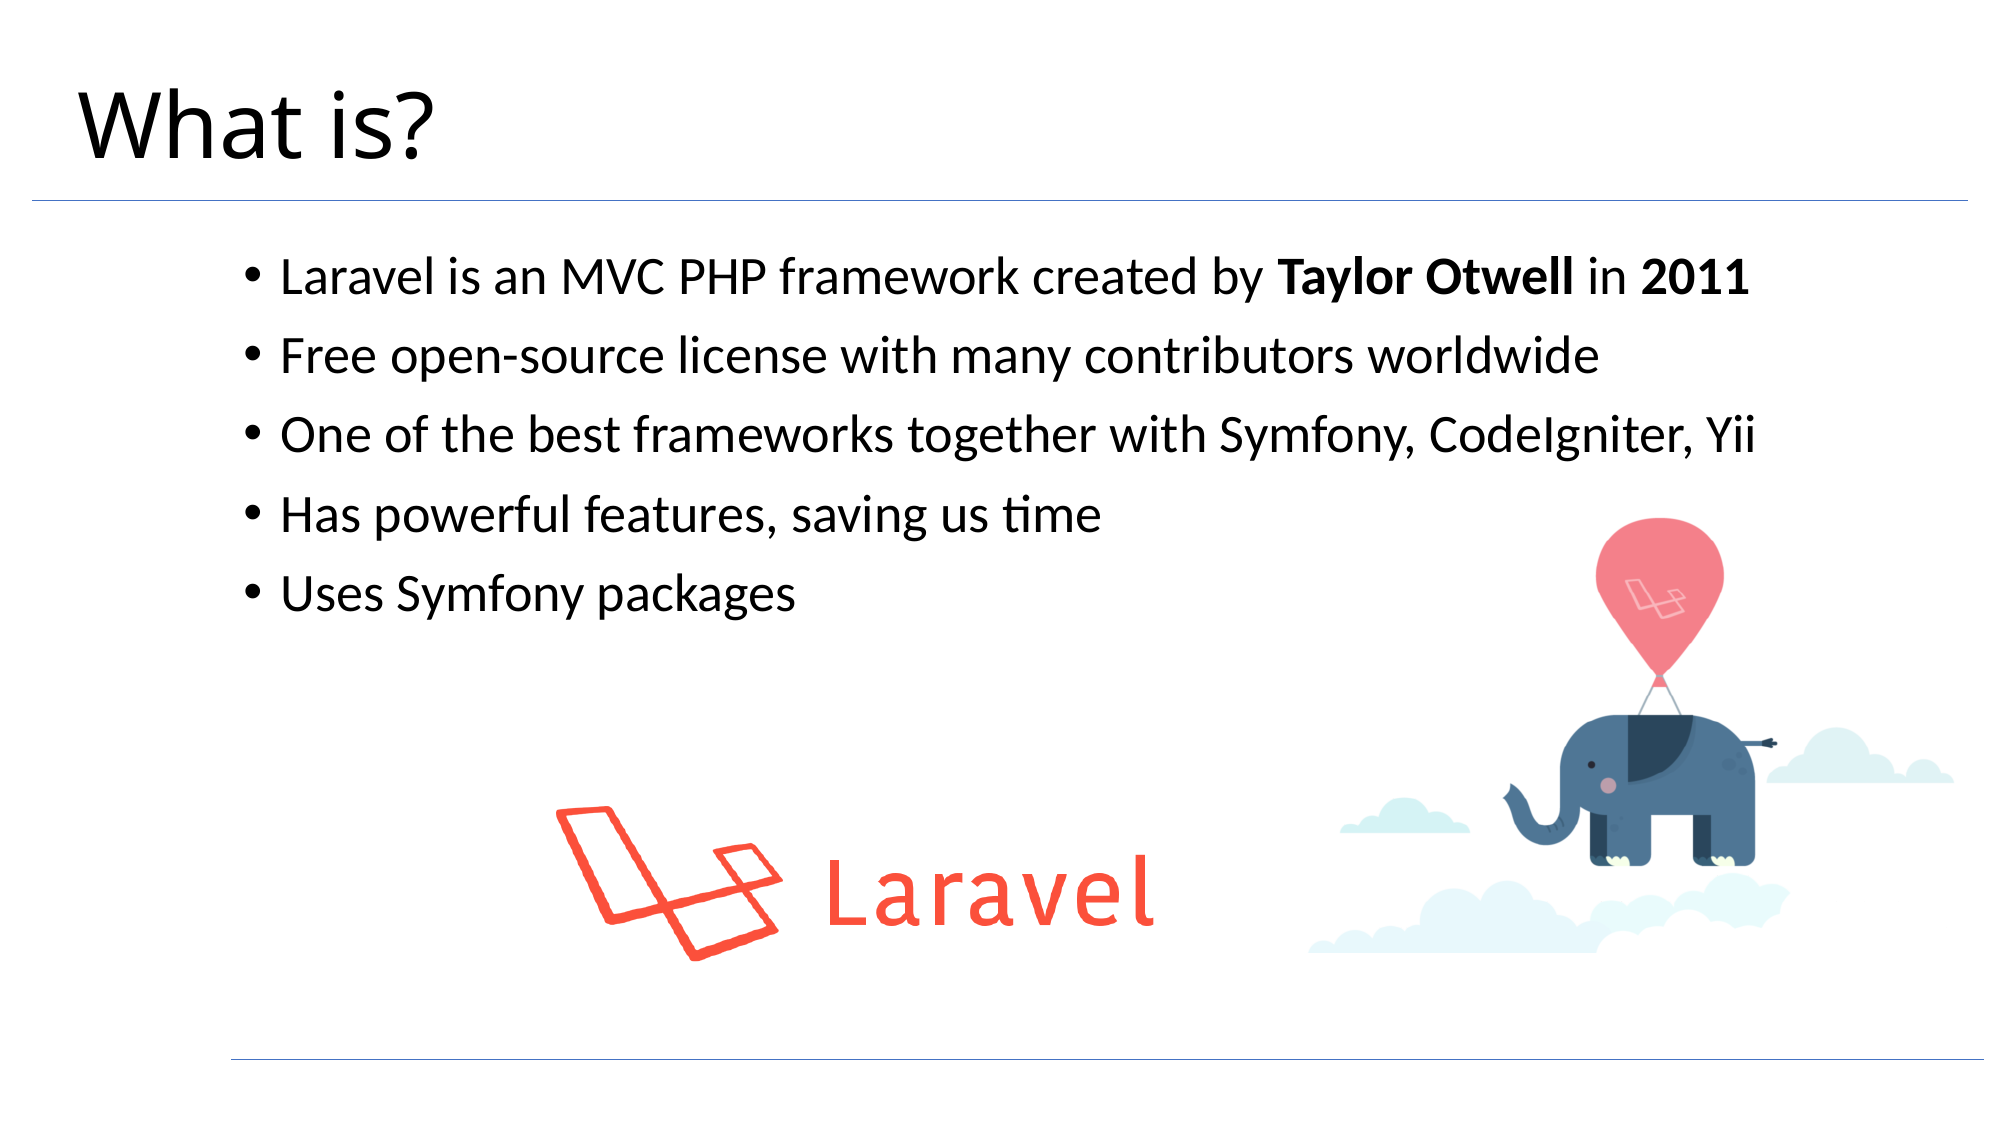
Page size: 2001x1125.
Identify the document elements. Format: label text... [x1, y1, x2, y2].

picture [551, 786, 1157, 993]
title What is? [62, 72, 2000, 187]
list Laravel is an MVC PHP framework created by Taylor Otwell in 2011 Free open-source license with many contributors worldwide One of the best frameworks together with Symfony, CodeIgniter, Yii Has powerful features, saving us time Uses Symfony packages [228, 239, 1910, 1059]
picture [1298, 515, 2000, 953]
